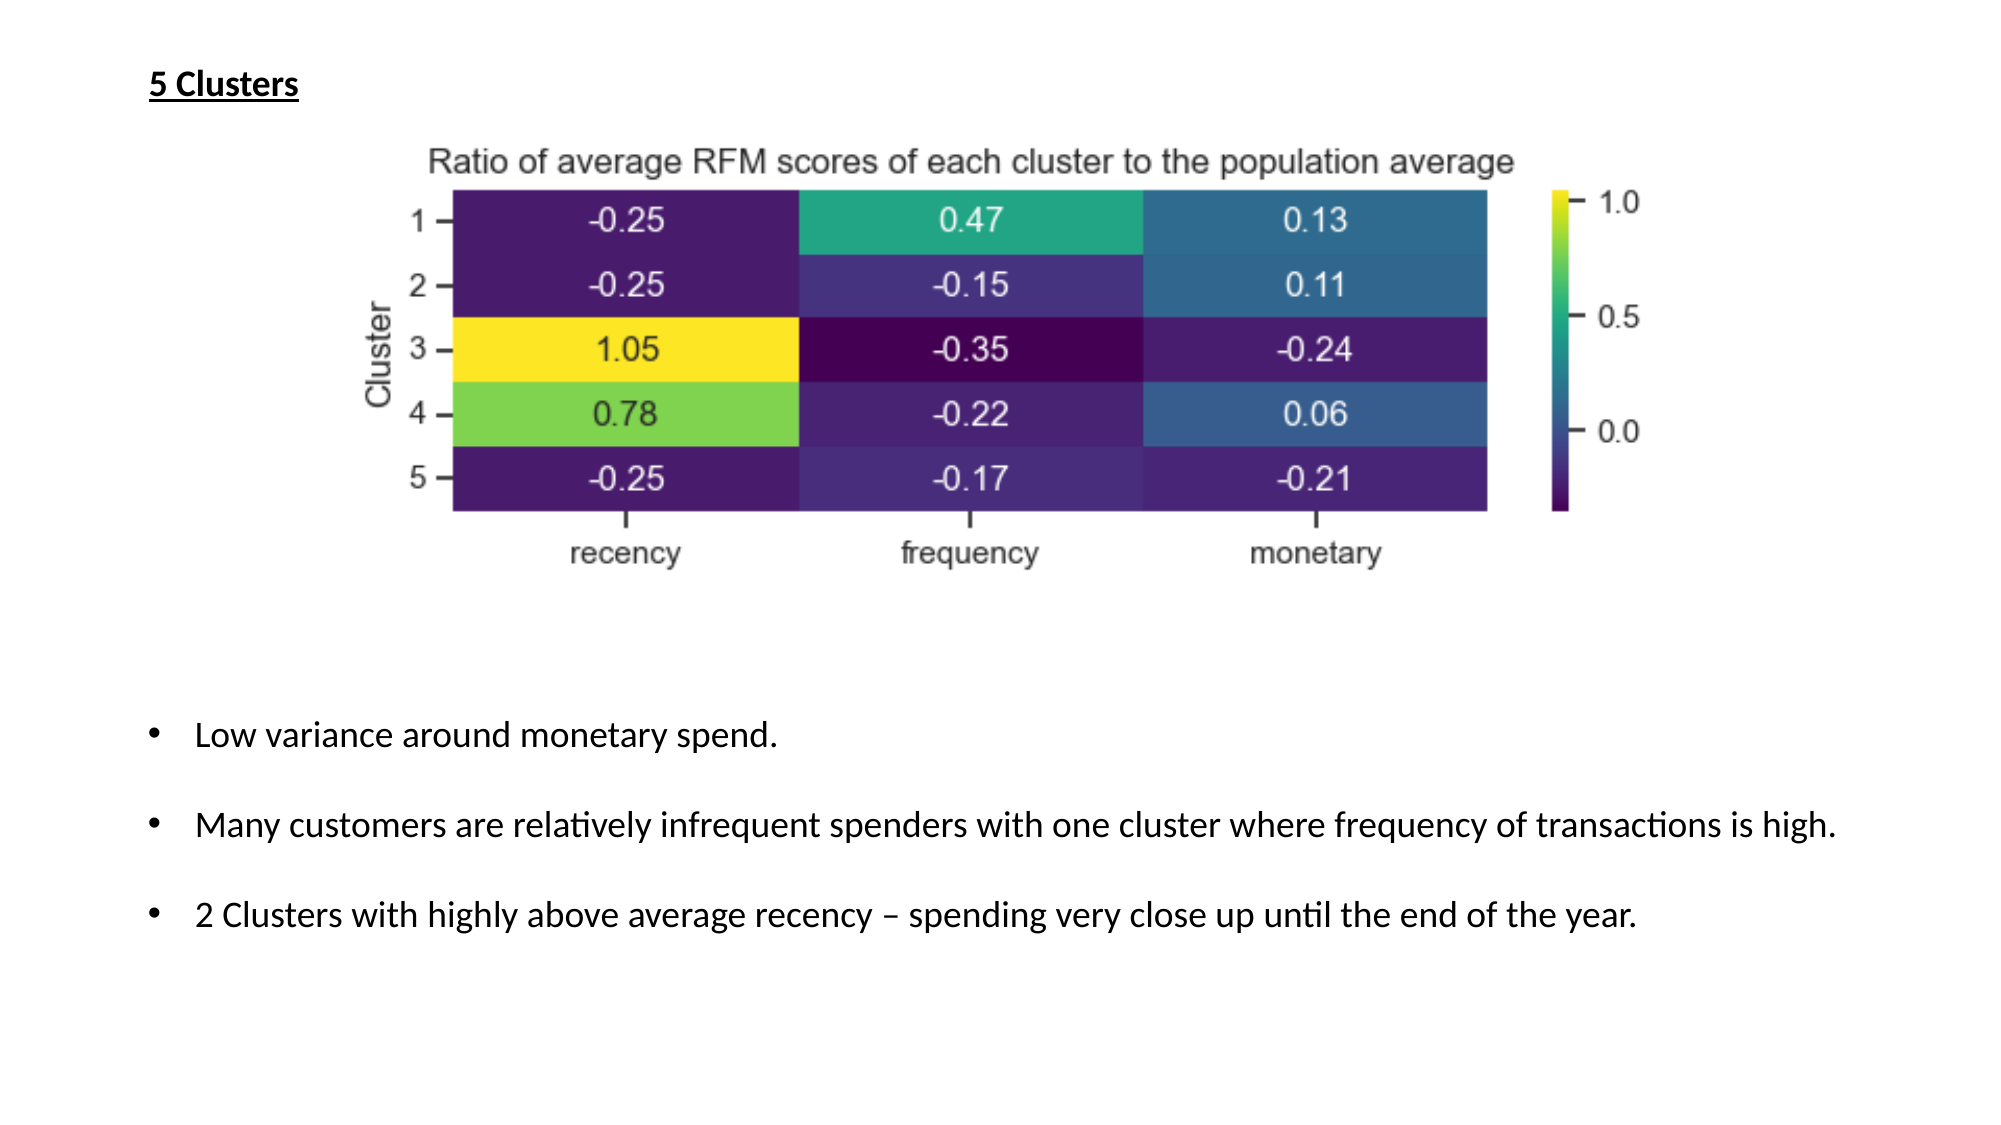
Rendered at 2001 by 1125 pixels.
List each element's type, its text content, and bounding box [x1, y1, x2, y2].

picture [345, 128, 1661, 589]
text_box 5 Clusters [133, 51, 314, 112]
text_box Low variance around monetary spend. Many customers are relatively infrequent spenders with one cluster where frequency of transactions is high. 2 Clusters with highly above average recency – spending very close up until the end of the year. [133, 702, 1873, 1033]
